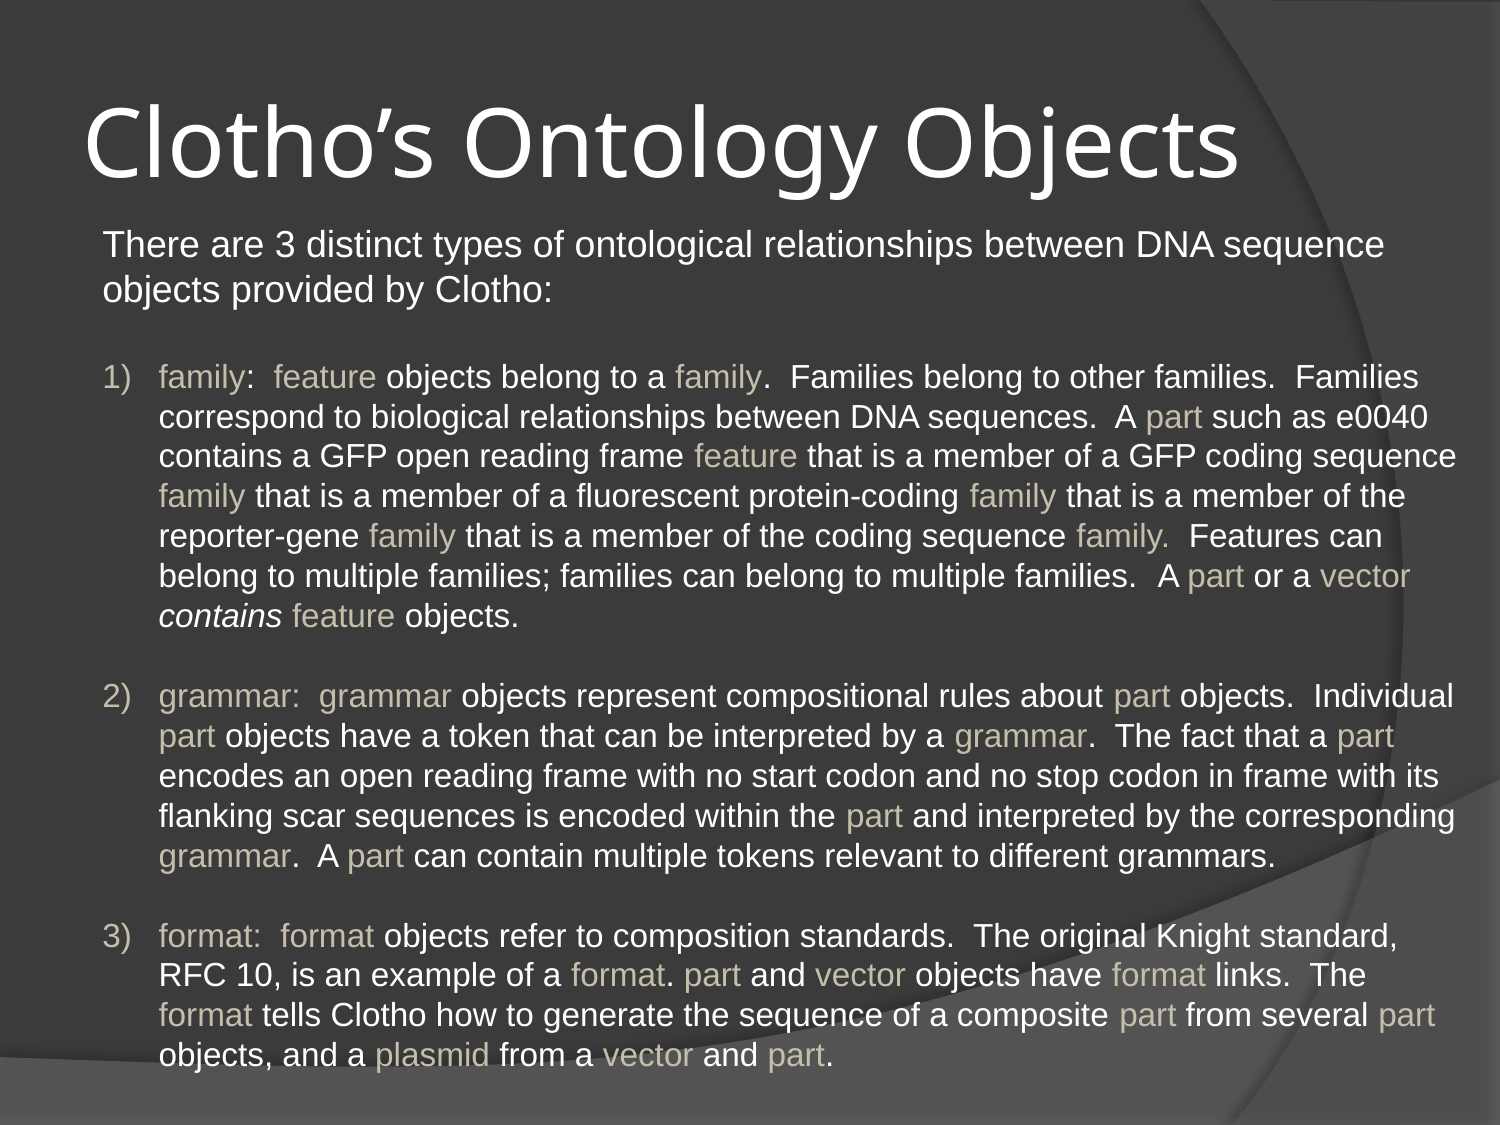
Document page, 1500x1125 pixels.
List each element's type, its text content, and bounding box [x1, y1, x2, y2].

title Clotho’s Ontology Objects [75, 45, 1300, 233]
text_box There are 3 distinct types of ontological relationships between DNA sequence objects provided by Clotho: family: feature objects belong to a family. Families belong to other families. Families correspond to biological relationships between DNA sequences. A part such as e0040 contains a GFP open reading frame feature that is a member of a GFP coding sequence family that is a member of a fluorescent protein-coding family that is a member of the reporter-gene family that is a member of the coding sequence family. Features can belong to multiple families; families can belong to multiple families. A part or a vector contains feature objects. grammar: grammar objects represent compositional rules about part objects. Individual part objects have a token that can be interpreted by a grammar. The fact that a part encodes an open reading frame with no start codon and no stop codon in frame with its flanking scar sequences is encoded within the part and interpreted by the corresponding grammar. A part can contain multiple tokens relevant to different grammars. format: format objects refer to composition standards. The original Knight standard, RFC 10, is an example of a format. part and vector objects have format links. The format tells Clotho how to generate the sequence of a composite part from several part objects, and a plasmid from a vector and part. [87, 212, 1475, 1081]
